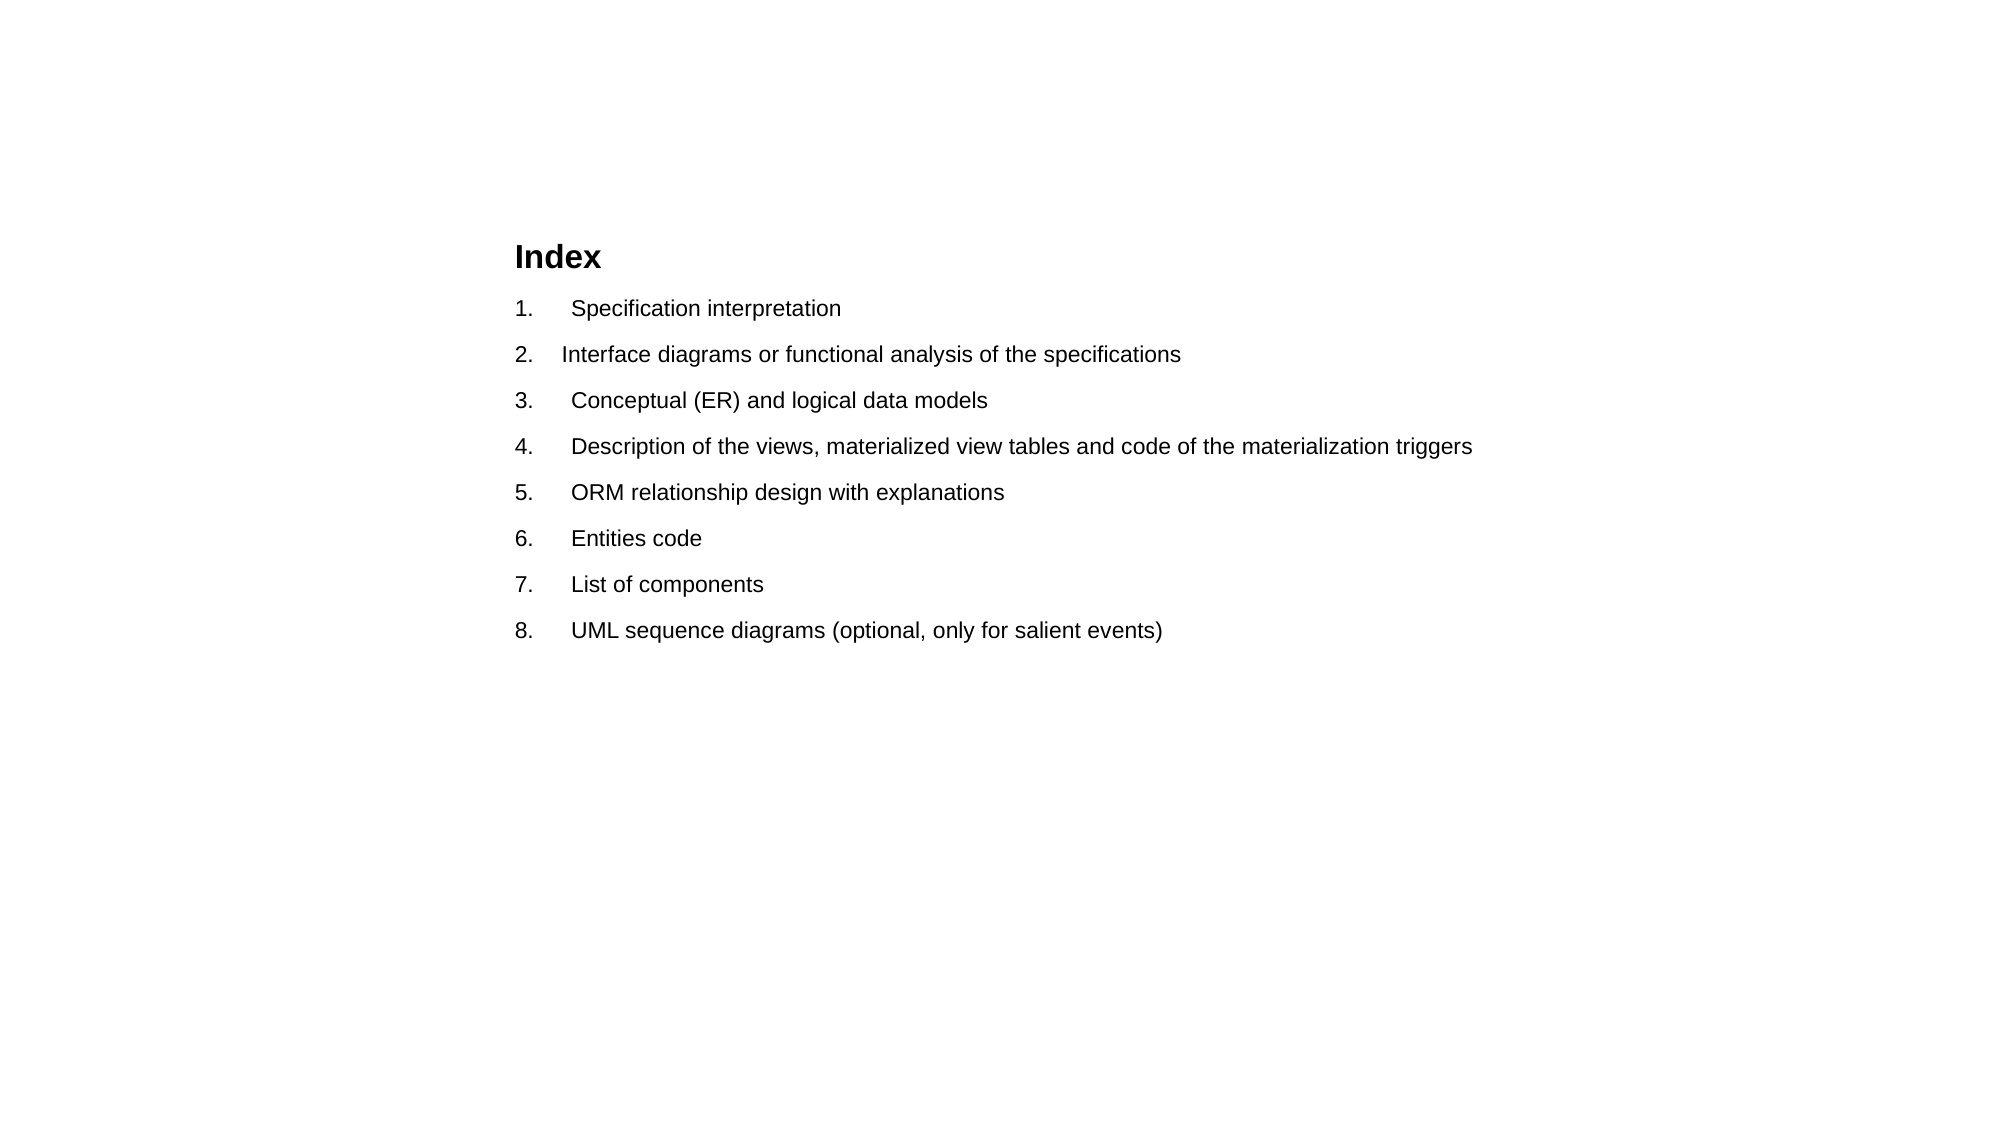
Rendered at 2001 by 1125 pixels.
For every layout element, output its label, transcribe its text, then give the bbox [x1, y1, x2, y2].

text_box Index Specification interpretation Interface diagrams or functional analysis of the specifications Conceptual (ER) and logical data models Description of the views, materialized view tables and code of the materialization triggers ORM relationship design with explanations Entities code List of components UML sequence diagrams (optional, only for salient events) [500, 225, 1501, 651]
